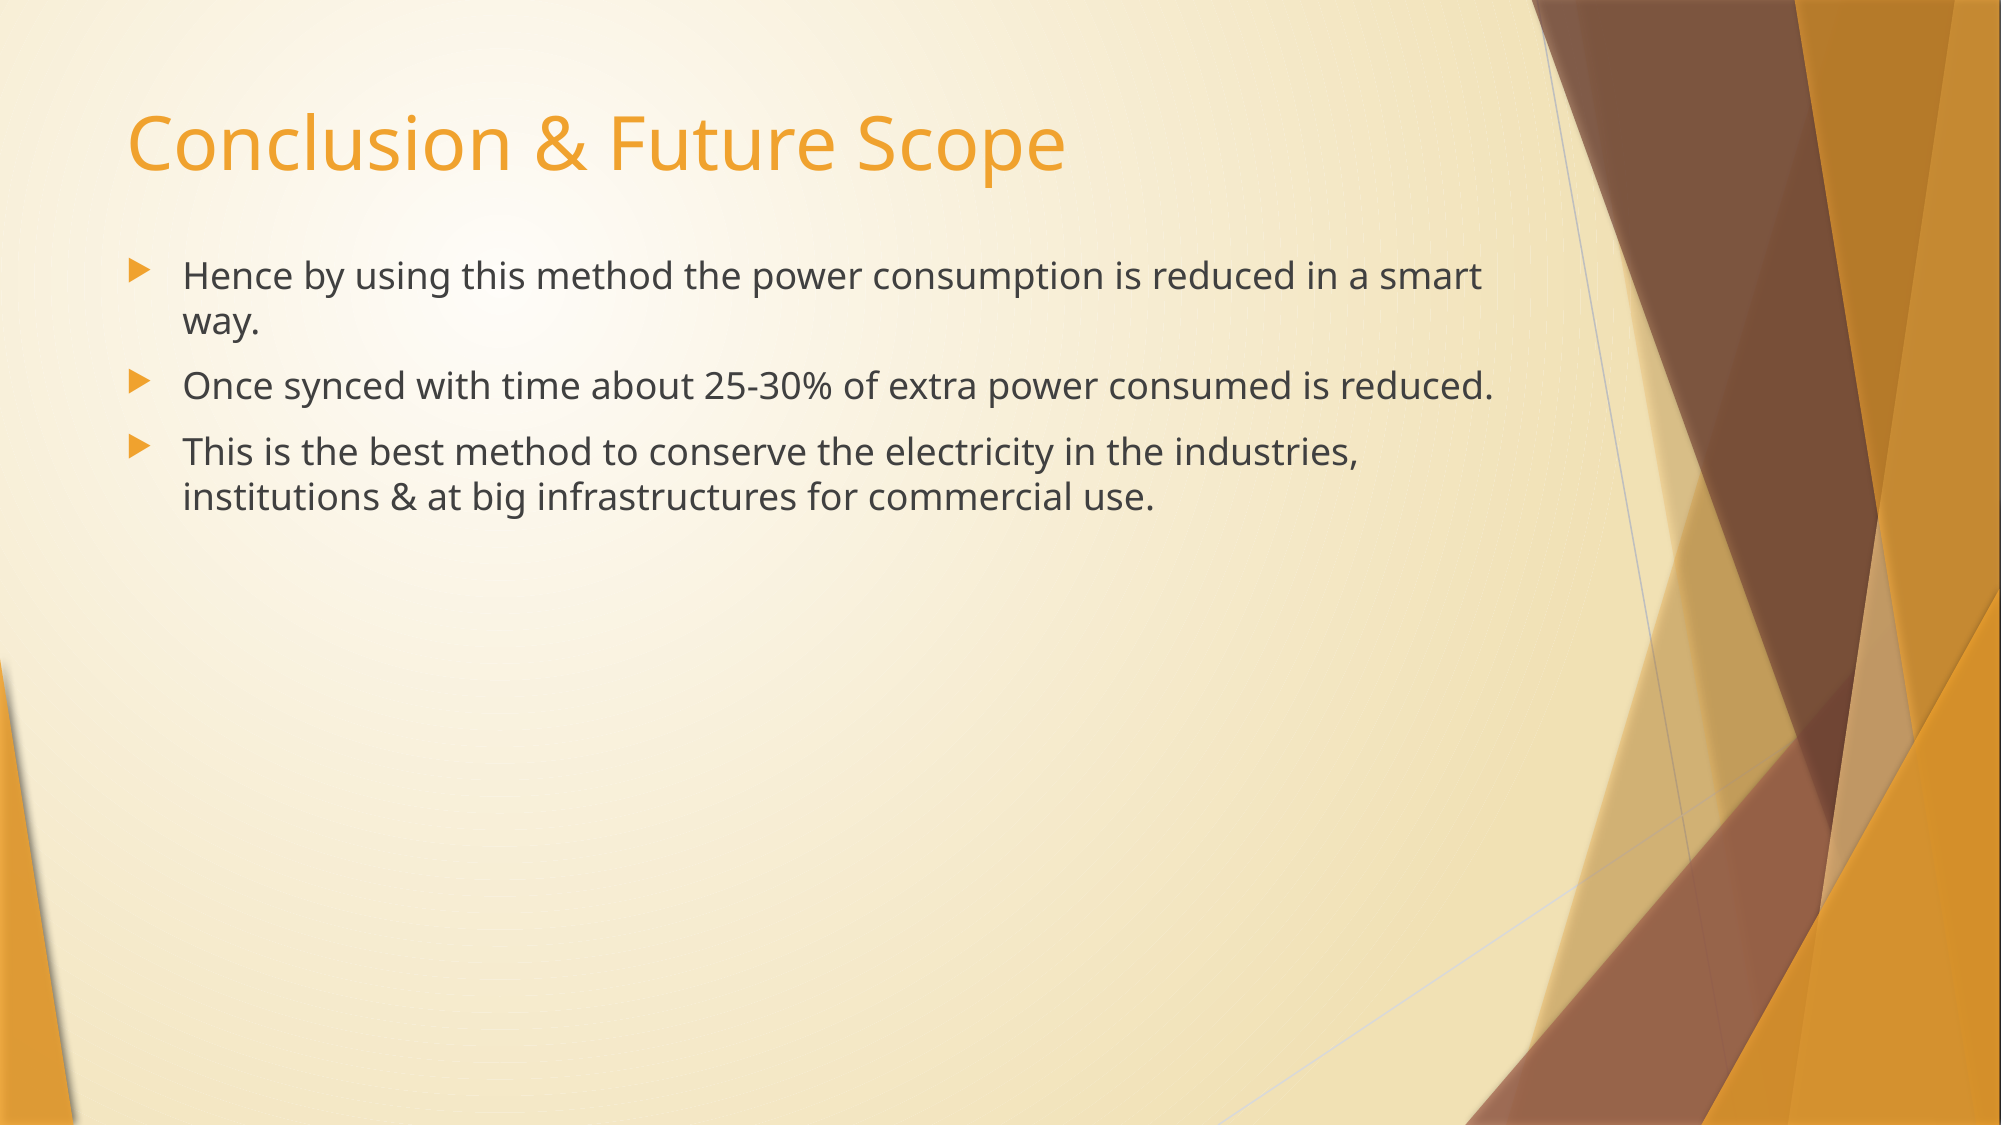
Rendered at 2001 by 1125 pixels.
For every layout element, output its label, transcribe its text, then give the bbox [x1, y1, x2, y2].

title Conclusion & Future Scope [111, 88, 1522, 244]
list Hence by using this method the power consumption is reduced in a smart way. Once synced with time about 25-30% of extra power consumed is reduced. This is the best method to conserve the electricity in the industries, institutions & at big infrastructures for commercial use. [111, 244, 1522, 881]
